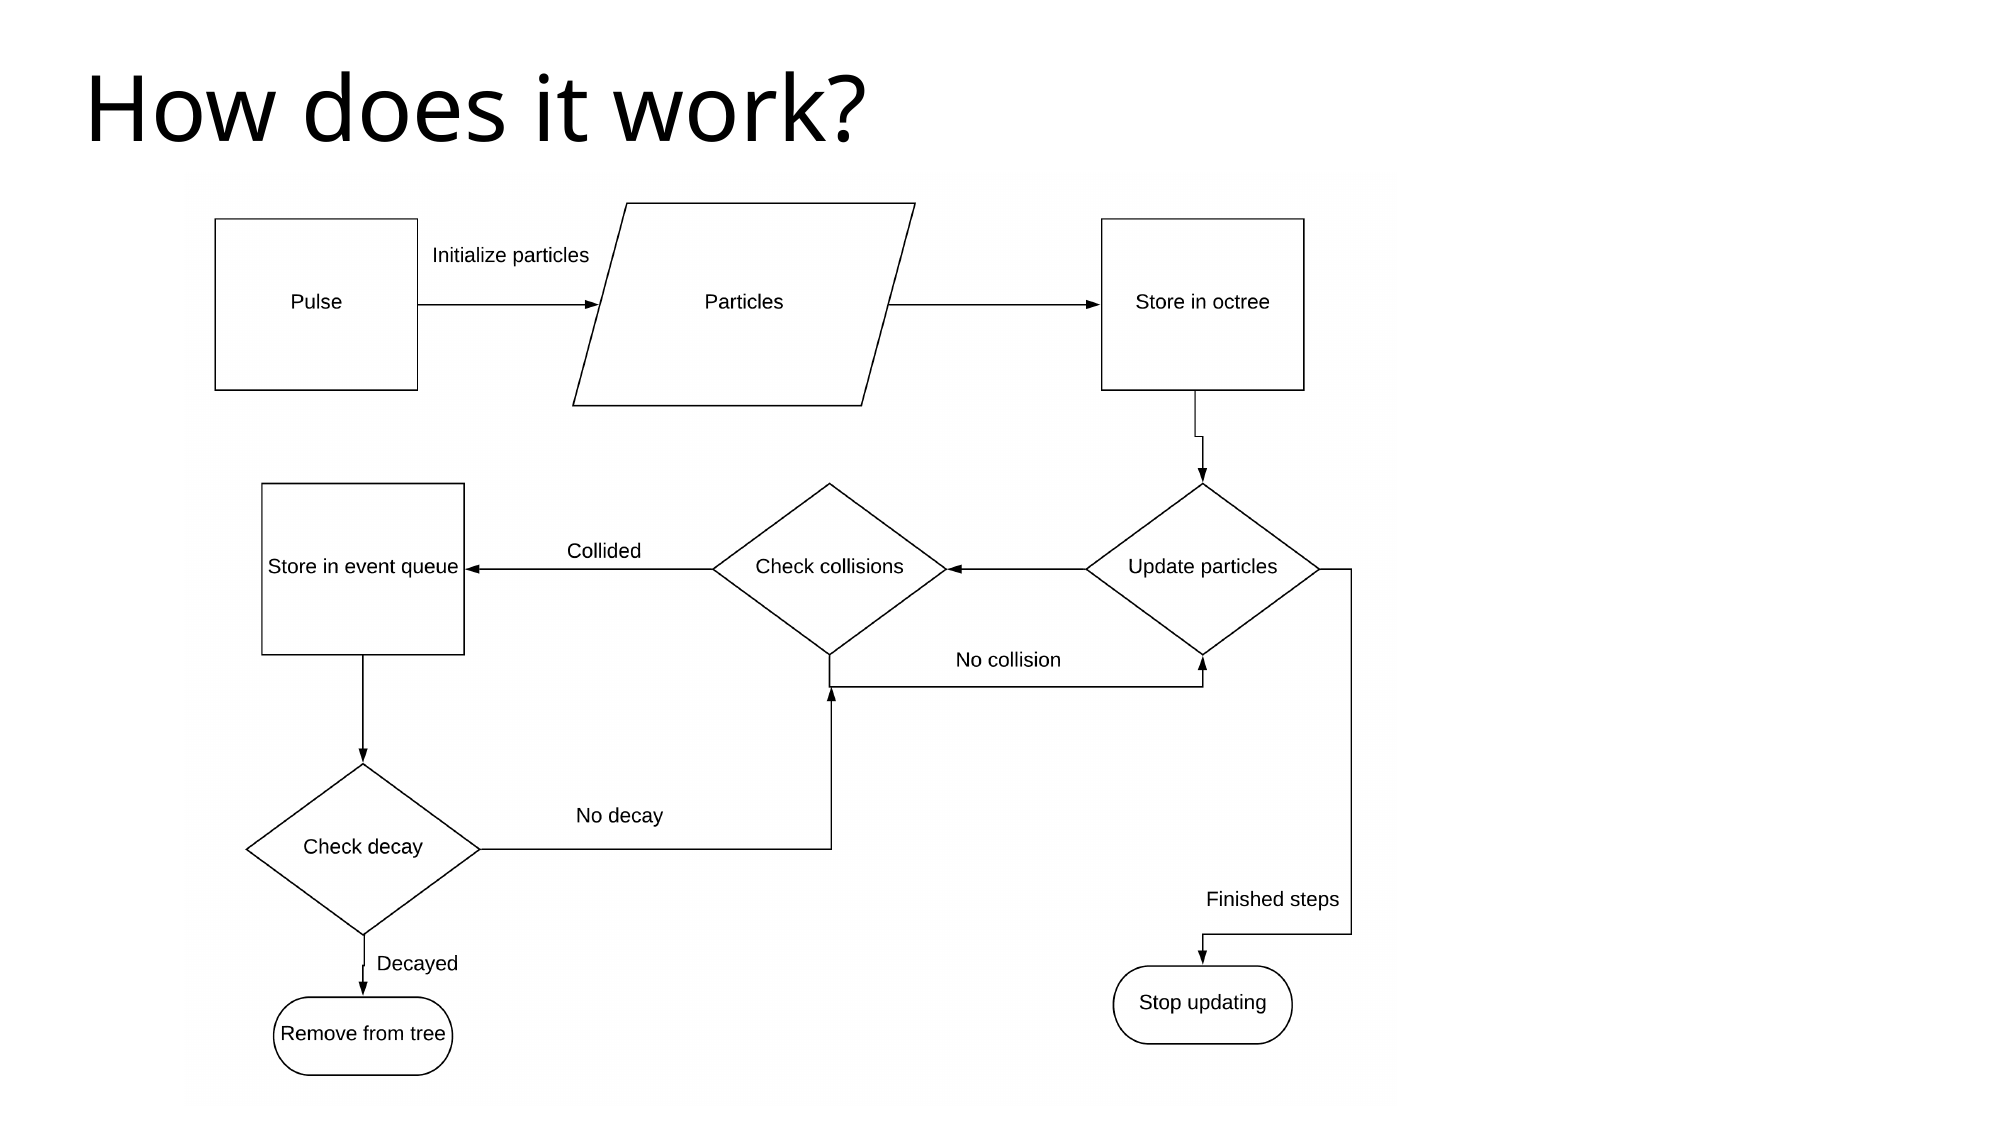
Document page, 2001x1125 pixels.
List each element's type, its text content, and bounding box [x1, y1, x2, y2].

title How does it work? [68, 3, 1794, 221]
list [184, 172, 1397, 1106]
